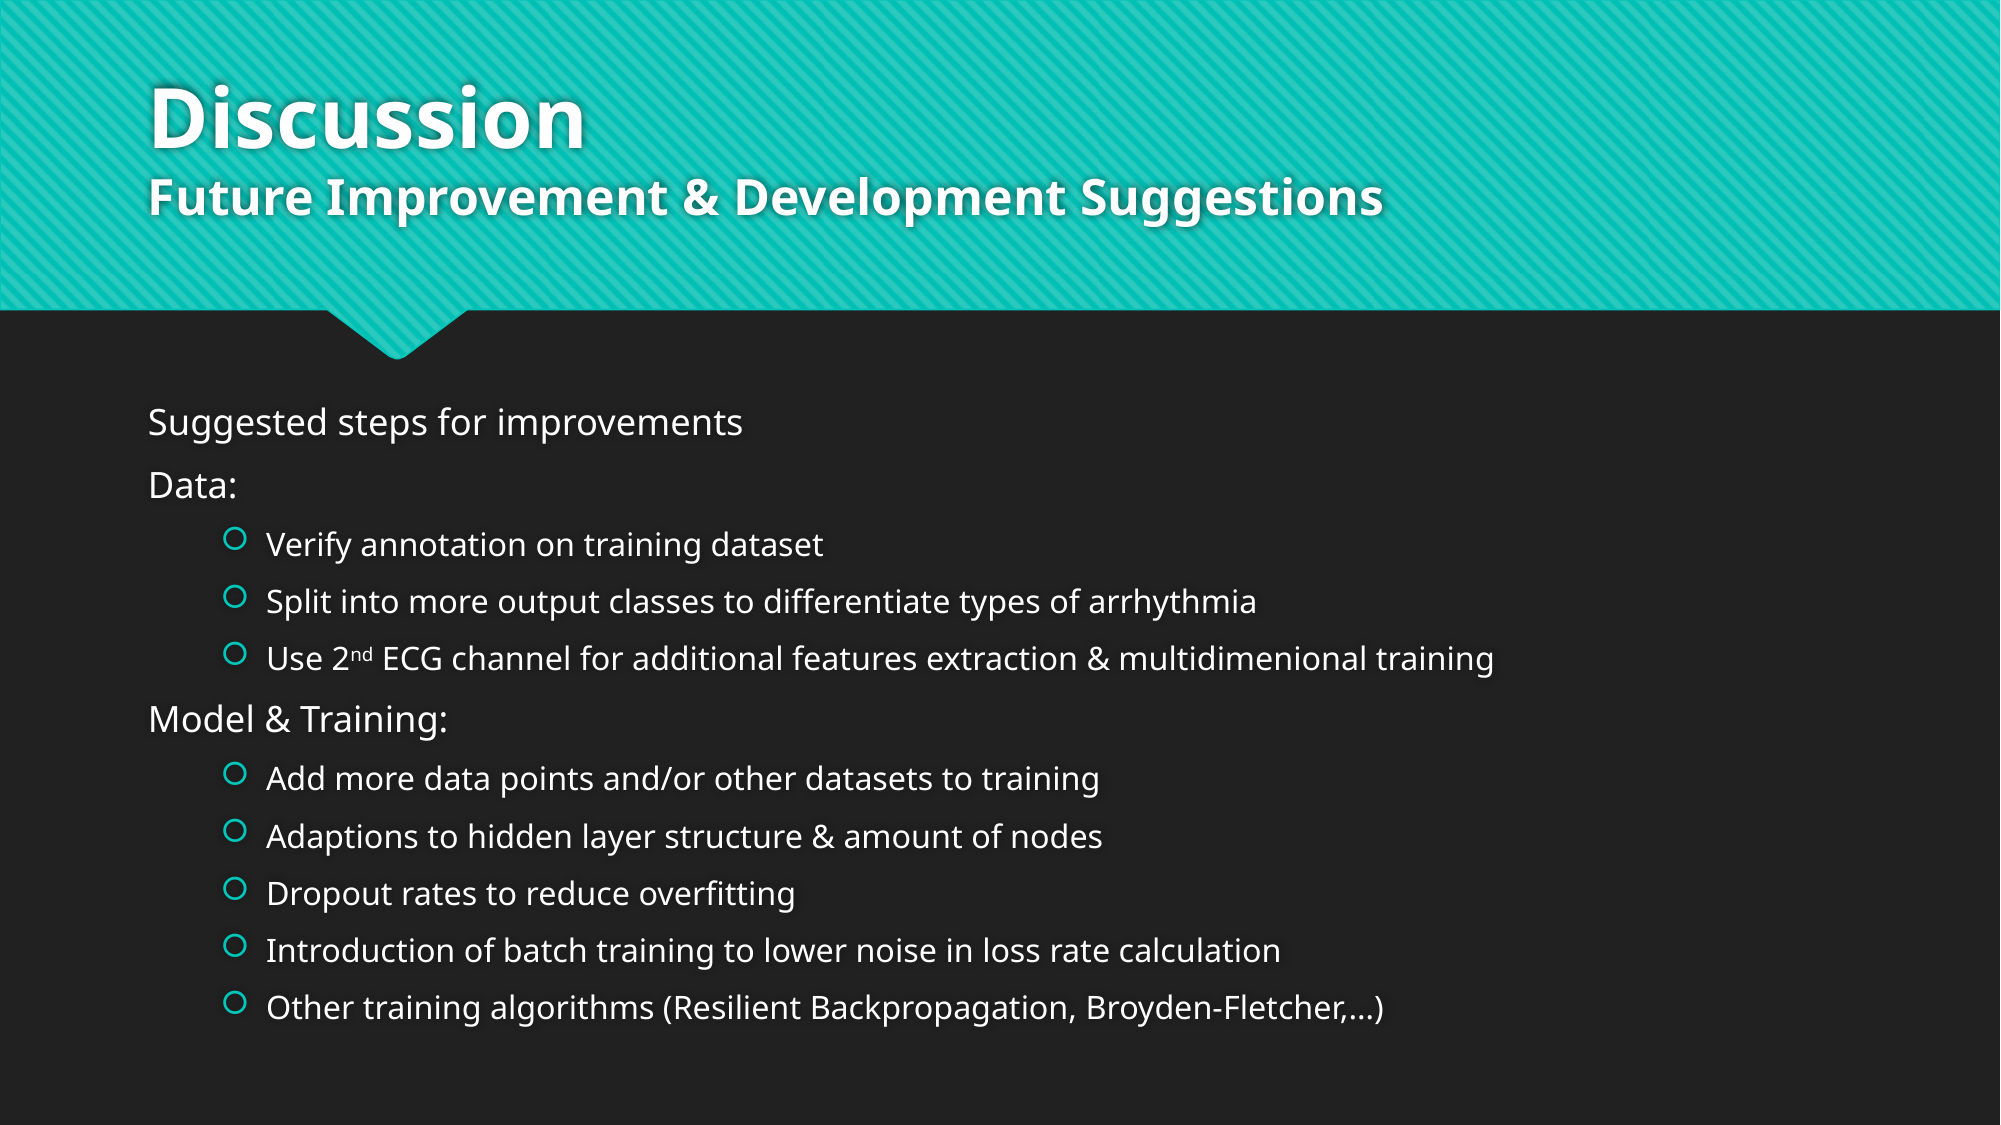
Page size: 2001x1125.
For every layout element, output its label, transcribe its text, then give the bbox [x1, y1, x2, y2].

title Discussion Future Improvement & Development Suggestions [132, 73, 1868, 233]
list Suggested steps for improvements Data: Verify annotation on training dataset Split into more output classes to differentiate types of arrhythmia Use 2nd ECG channel for additional features extraction & multidimenional training Model & Training: Add more data points and/or other datasets to training Adaptions to hidden layer structure & amount of nodes Dropout rates to reduce overfitting Introduction of batch training to lower noise in loss rate calculation Other training algorithms (Resilient Backpropagation, Broyden-Fletcher,…) [132, 389, 1865, 1036]
